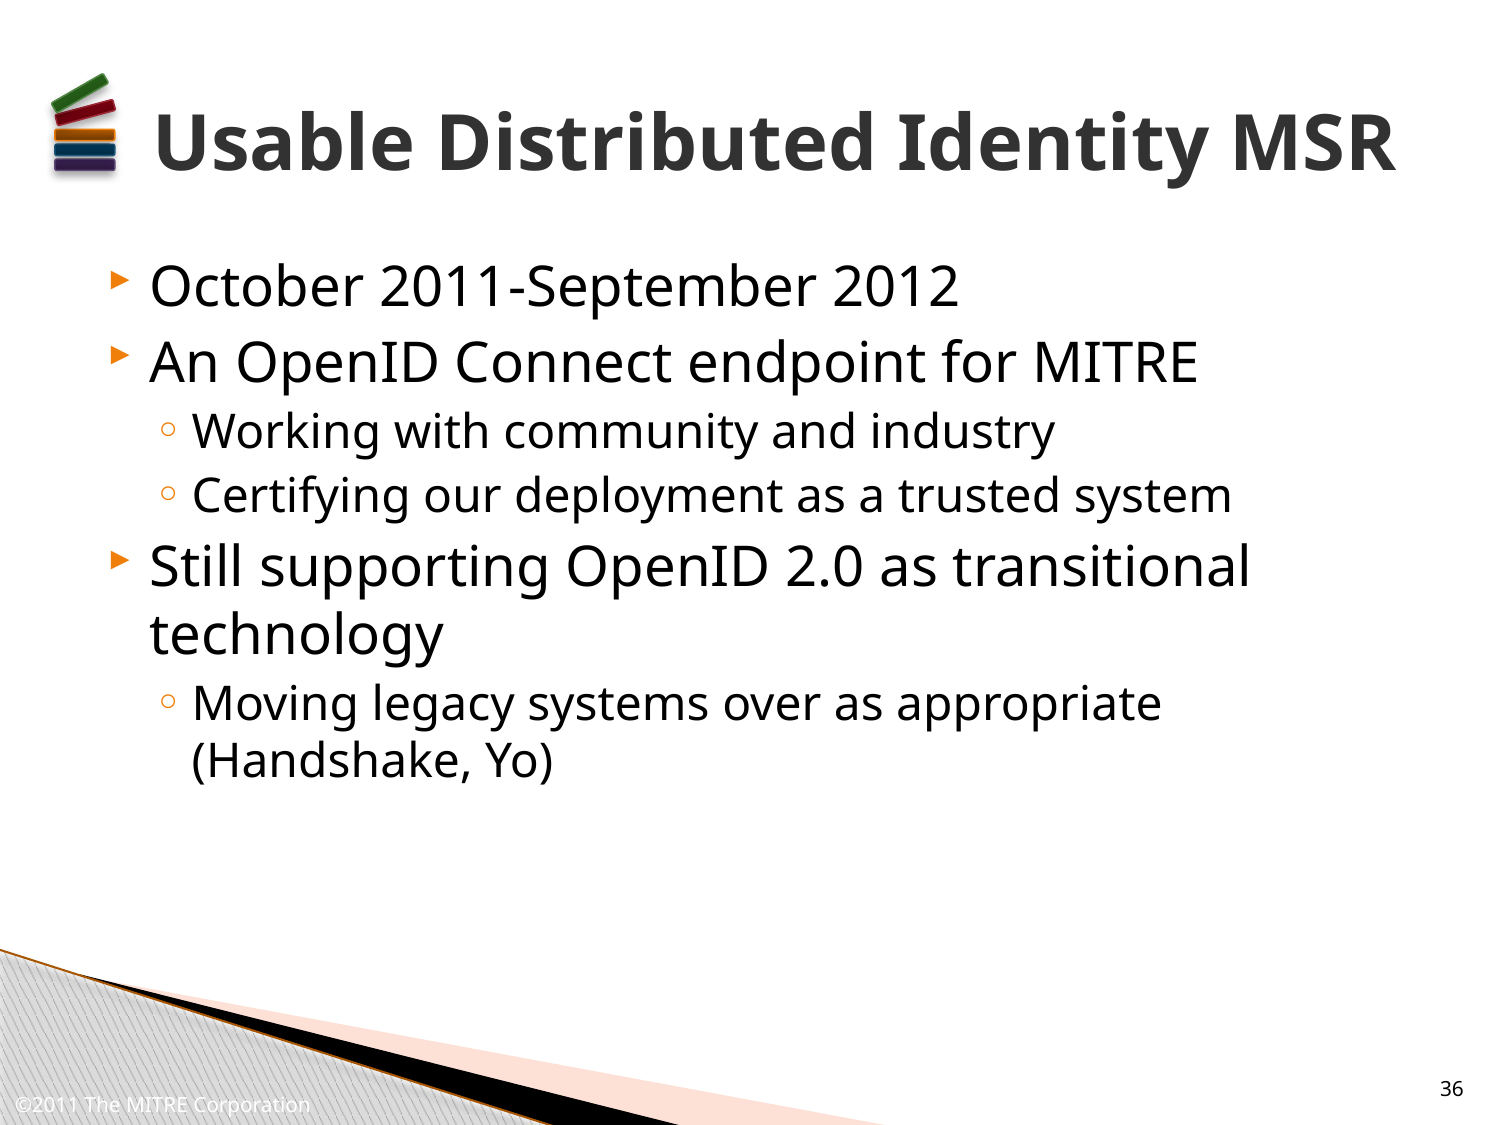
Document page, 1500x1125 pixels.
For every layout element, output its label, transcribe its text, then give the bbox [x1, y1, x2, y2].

slide_number 36 [1418, 1051, 1479, 1112]
title Usable Distributed Identity MSR [137, 45, 1425, 233]
list October 2011-September 2012 An OpenID Connect endpoint for MITRE Working with community and industry Certifying our deployment as a trusted system Still supporting OpenID 2.0 as transitional technology Moving legacy systems over as appropriate (Handshake, Yo) [75, 243, 1425, 986]
